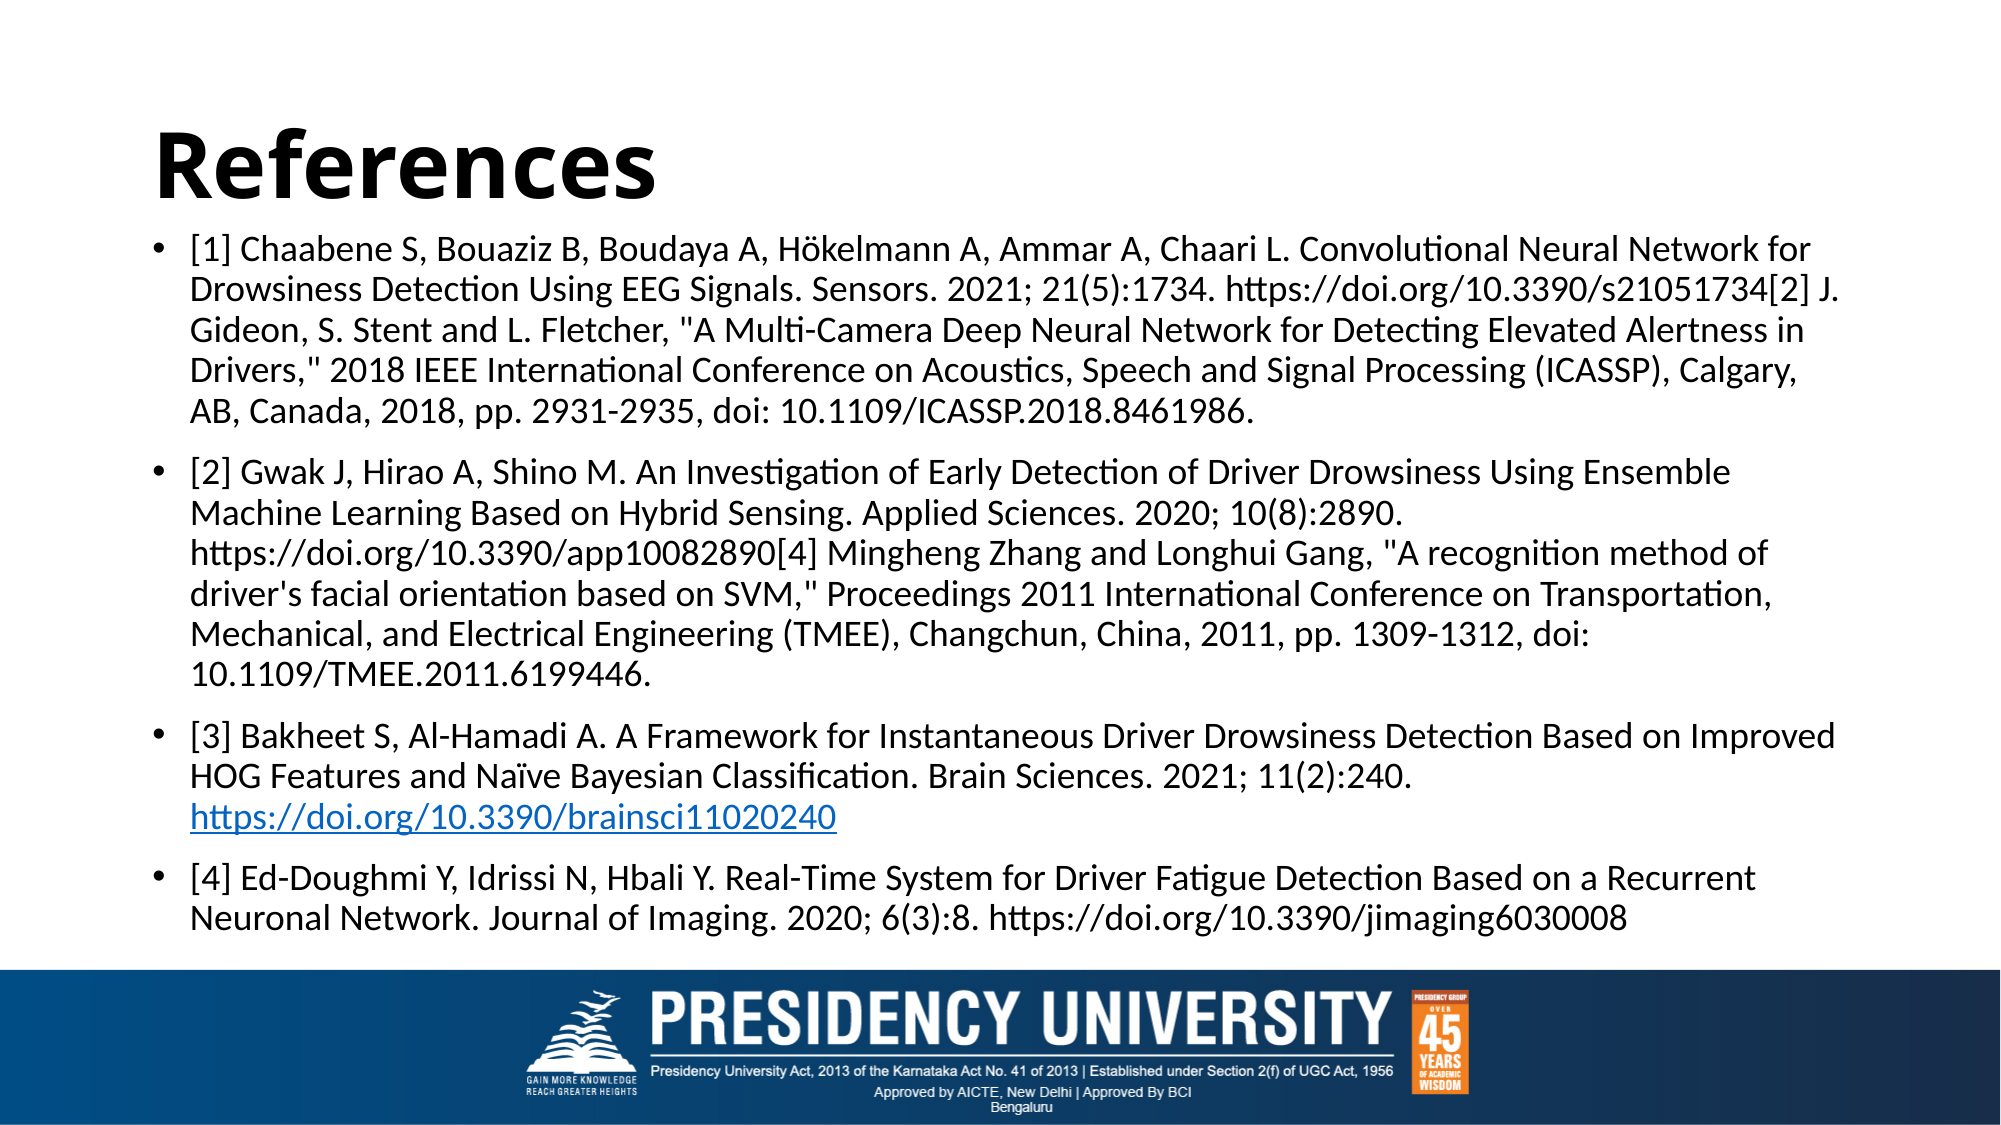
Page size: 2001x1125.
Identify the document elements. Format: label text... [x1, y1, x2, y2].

picture [0, 0, 2001, 1125]
list [1] Chaabene S, Bouaziz B, Boudaya A, Hökelmann A, Ammar A, Chaari L. Convolutional Neural Network for Drowsiness Detection Using EEG Signals. Sensors. 2021; 21(5):1734. https://doi.org/10.3390/s21051734[2] J. Gideon, S. Stent and L. Fletcher, "A Multi-Camera Deep Neural Network for Detecting Elevated Alertness in Drivers," 2018 IEEE International Conference on Acoustics, Speech and Signal Processing (ICASSP), Calgary, AB, Canada, 2018, pp. 2931-2935, doi: 10.1109/ICASSP.2018.8461986. [2] Gwak J, Hirao A, Shino M. An Investigation of Early Detection of Driver Drowsiness Using Ensemble Machine Learning Based on Hybrid Sensing. Applied Sciences. 2020; 10(8):2890. https://doi.org/10.3390/app10082890[4] Mingheng Zhang and Longhui Gang, "A recognition method of driver's facial orientation based on SVM," Proceedings 2011 International Conference on Transportation, Mechanical, and Electrical Engineering (TMEE), Changchun, China, 2011, pp. 1309-1312, doi: 10.1109/TMEE.2011.6199446. [3] Bakheet S, Al-Hamadi A. A Framework for Instantaneous Driver Drowsiness Detection Based on Improved HOG Features and Naïve Bayesian Classification. Brain Sciences. 2021; 11(2):240. https://doi.org/10.3390/brainsci11020240 [4] Ed-Doughmi Y, Idrissi N, Hbali Y. Real-Time System for Driver Fatigue Detection Based on a Recurrent Neuronal Network. Journal of Imaging. 2020; 6(3):8. https://doi.org/10.3390/jimaging6030008 [137, 221, 1863, 936]
title References [137, 59, 1863, 221]
